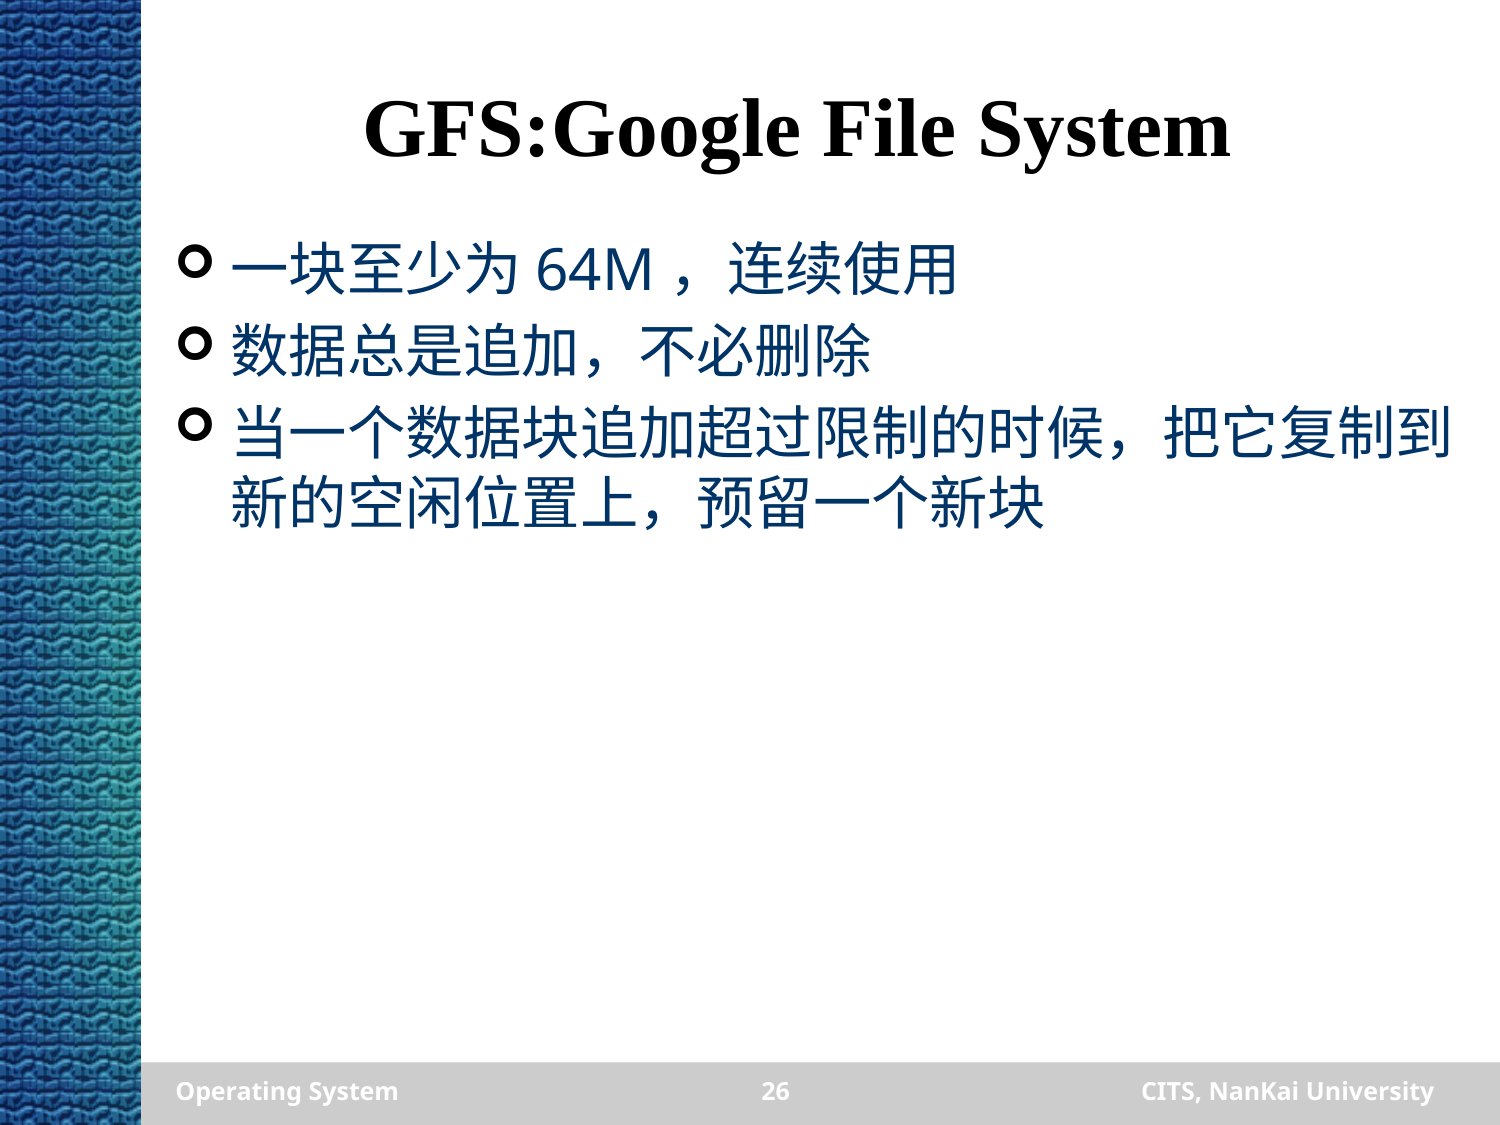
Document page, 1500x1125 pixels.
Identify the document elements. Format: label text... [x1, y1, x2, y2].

title GFS:Google File System [159, 50, 1436, 197]
footer CITS, NanKai University [974, 1067, 1451, 1118]
list 一块至少为64M，连续使用 数据总是追加，不必删除 当一个数据块追加超过限制的时候，把它复制到新的空闲位置上，预留一个新块 [159, 224, 1483, 1047]
slide_number Operating System [160, 1067, 574, 1118]
slide_number 26 [600, 1067, 951, 1118]
picture [0, 0, 141, 1125]
